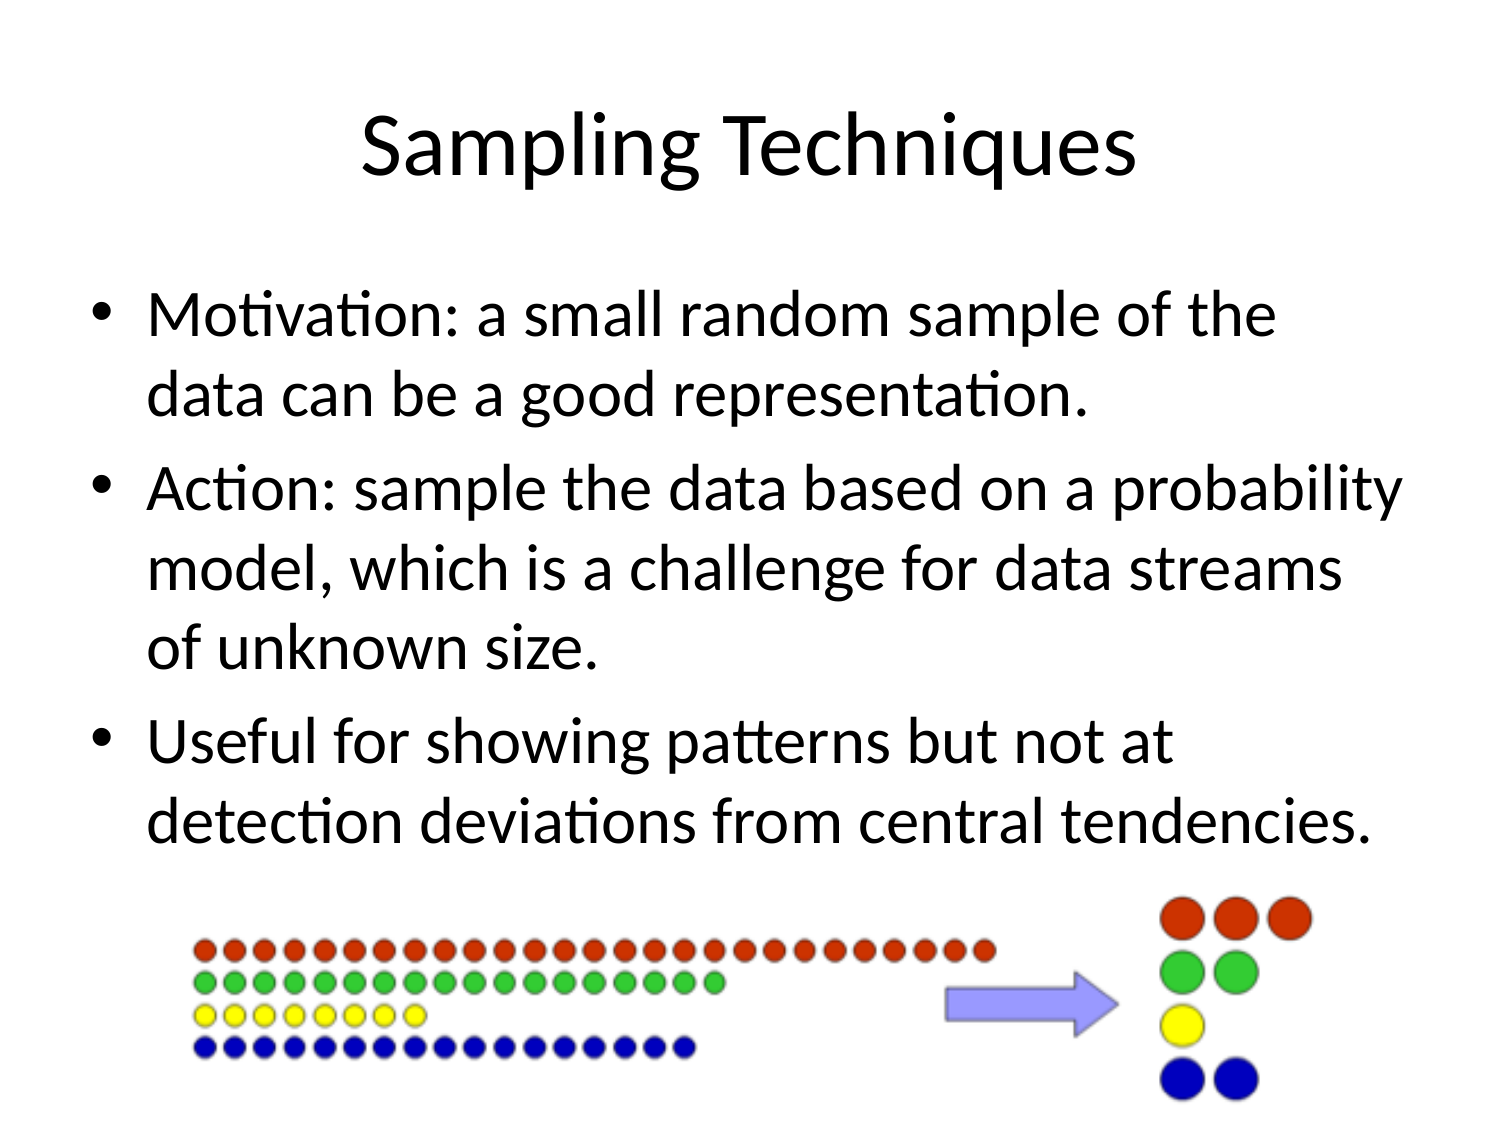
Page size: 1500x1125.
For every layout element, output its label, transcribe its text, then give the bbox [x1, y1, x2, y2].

picture [172, 875, 1328, 1125]
list Motivation: a small random sample of the data can be a good representation. Action: sample the data based on a probability model, which is a challenge for data streams of unknown size. Useful for showing patterns but not at detection deviations from central tendencies. [75, 262, 1425, 1005]
title Sampling Techniques [75, 45, 1425, 233]
